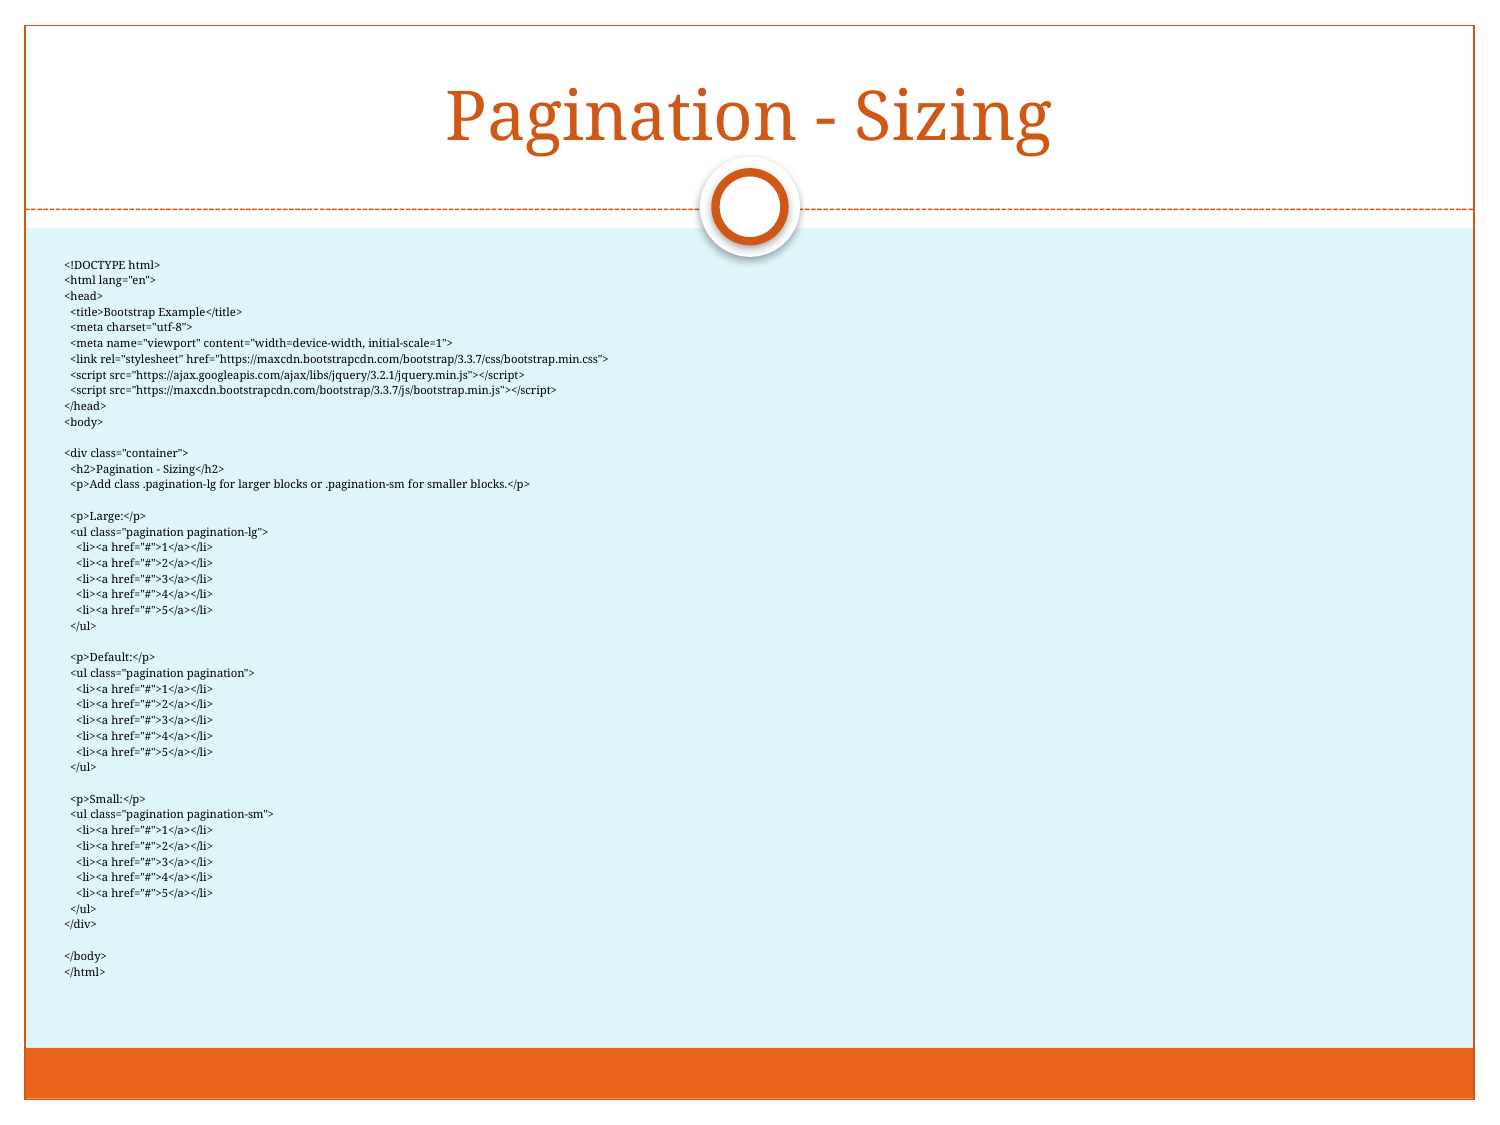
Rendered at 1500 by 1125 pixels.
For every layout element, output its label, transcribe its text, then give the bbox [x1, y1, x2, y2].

title Pagination - Sizing [49, 37, 1450, 162]
list <!DOCTYPE html> <html lang="en"> <head> <title>Bootstrap Example</title> <meta charset="utf-8"> <meta name="viewport" content="width=device-width, initial-scale=1"> <link rel="stylesheet" href="https://maxcdn.bootstrapcdn.com/bootstrap/3.3.7/css/bootstrap.min.css"> <script src="https://ajax.googleapis.com/ajax/libs/jquery/3.2.1/jquery.min.js"></script> <script src="https://maxcdn.bootstrapcdn.com/bootstrap/3.3.7/js/bootstrap.min.js"></script> </head> <body> <div class="container"> <h2>Pagination - Sizing</h2> <p>Add class .pagination-lg for larger blocks or .pagination-sm for smaller blocks.</p> <p>Large:</p> <ul class="pagination pagination-lg"> <li><a href="#">1</a></li> <li><a href="#">2</a></li> <li><a href="#">3</a></li> <li><a href="#">4</a></li> <li><a href="#">5</a></li> </ul> <p>Default:</p> <ul class="pagination pagination"> <li><a href="#">1</a></li> <li><a href="#">2</a></li> <li><a href="#">3</a></li> <li><a href="#">4</a></li> <li><a href="#">5</a></li> </ul> <p>Small:</p> <ul class="pagination pagination-sm"> <li><a href="#">1</a></li> <li><a href="#">2</a></li> <li><a href="#">3</a></li> <li><a href="#">4</a></li> <li><a href="#">5</a></li> </ul> </div> </body> </html> [49, 250, 1445, 1001]
